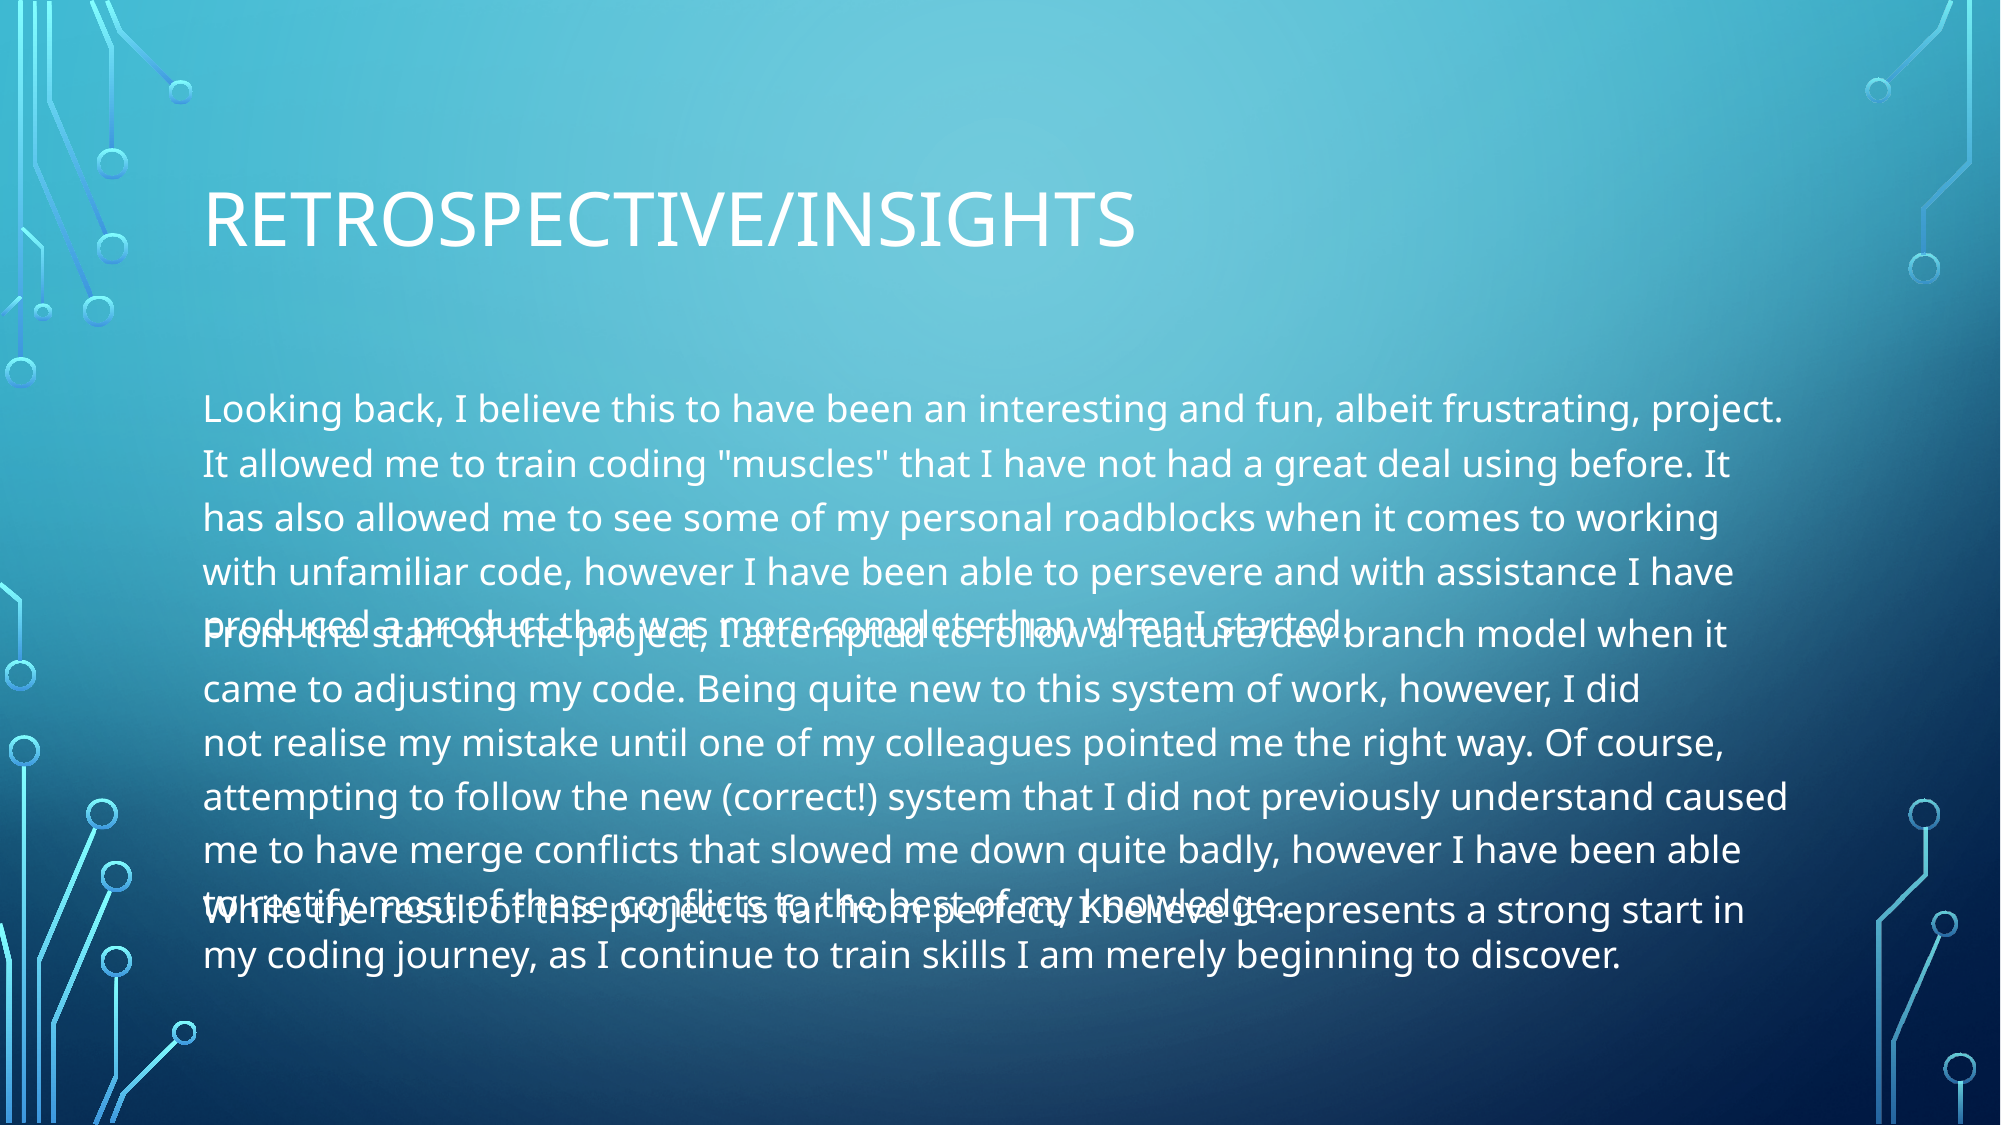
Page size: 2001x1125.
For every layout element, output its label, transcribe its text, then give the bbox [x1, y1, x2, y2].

text_box While the result of this project is far from perfect, I believe it represents a strong start in my coding journey, as I continue to train skills I am merely beginning to discover. [187, 878, 1813, 984]
list Looking back, I believe this to have been an interesting and fun, albeit frustrating, project. It allowed me to train coding "muscles" that I have not had a great deal using before. It has also allowed me to see some of my personal roadblocks when it comes to working with unfamiliar code, however I have been able to persevere and with assistance I have produced a product that was more complete than when I started. [187, 369, 1813, 594]
text_box From the start of the project, I attempted to follow a feature/dev branch model when it came to adjusting my code. Being quite new to this system of work, however, I did not realise my mistake until one of my colleagues pointed me the right way. Of course, attempting to follow the new (correct!) system that I did not previously understand caused me to have merge conflicts that slowed me down quite badly, however I have been able to rectify most of these conflicts to the best of my knowledge. [187, 594, 1813, 878]
title Retrospective/Insights [187, 101, 1813, 344]
